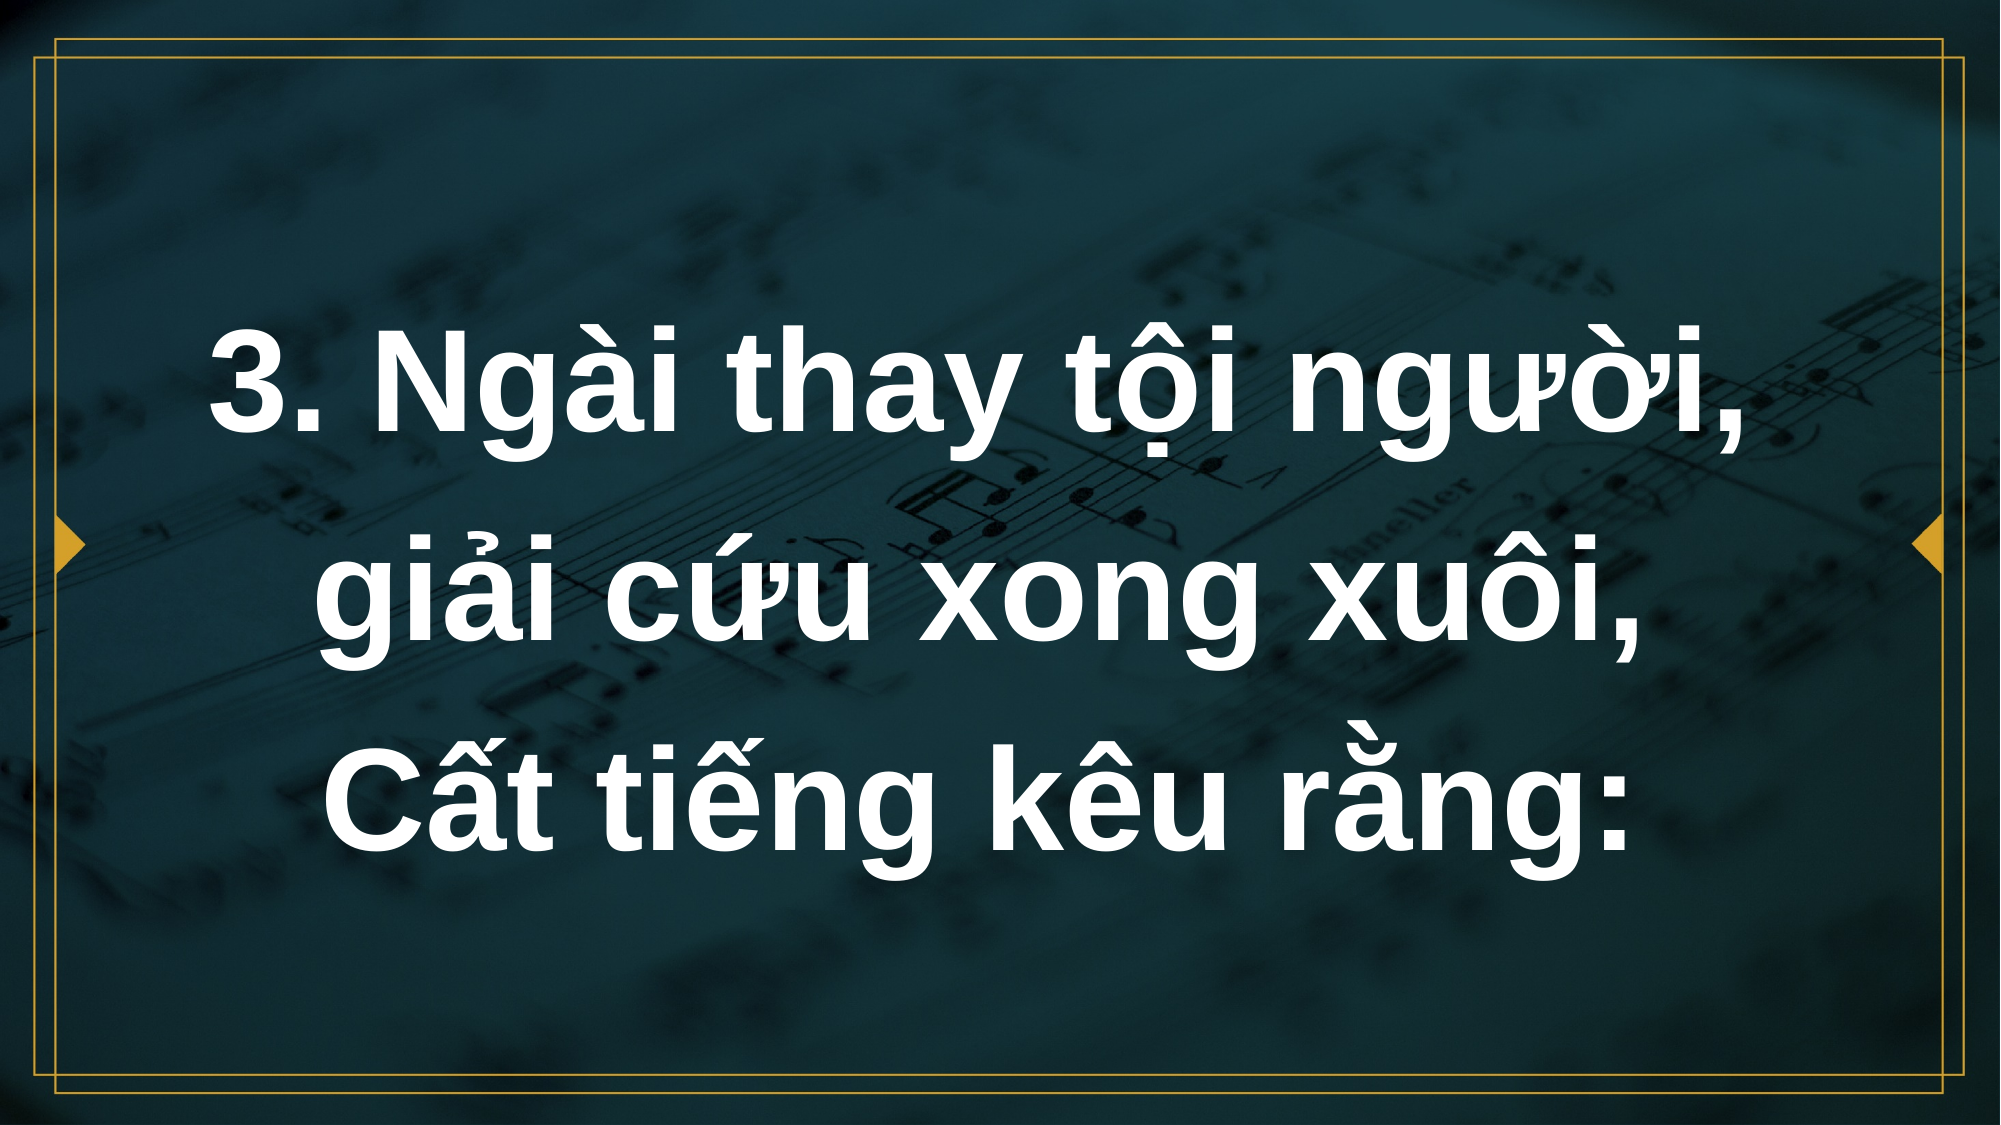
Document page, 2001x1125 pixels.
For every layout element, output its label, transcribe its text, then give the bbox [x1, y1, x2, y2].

picture [0, 0, 2000, 1125]
title 3. Ngài thay tội người, giải cứu xong xuôi, Cất tiếng kêu rằng: [55, 53, 1945, 1077]
